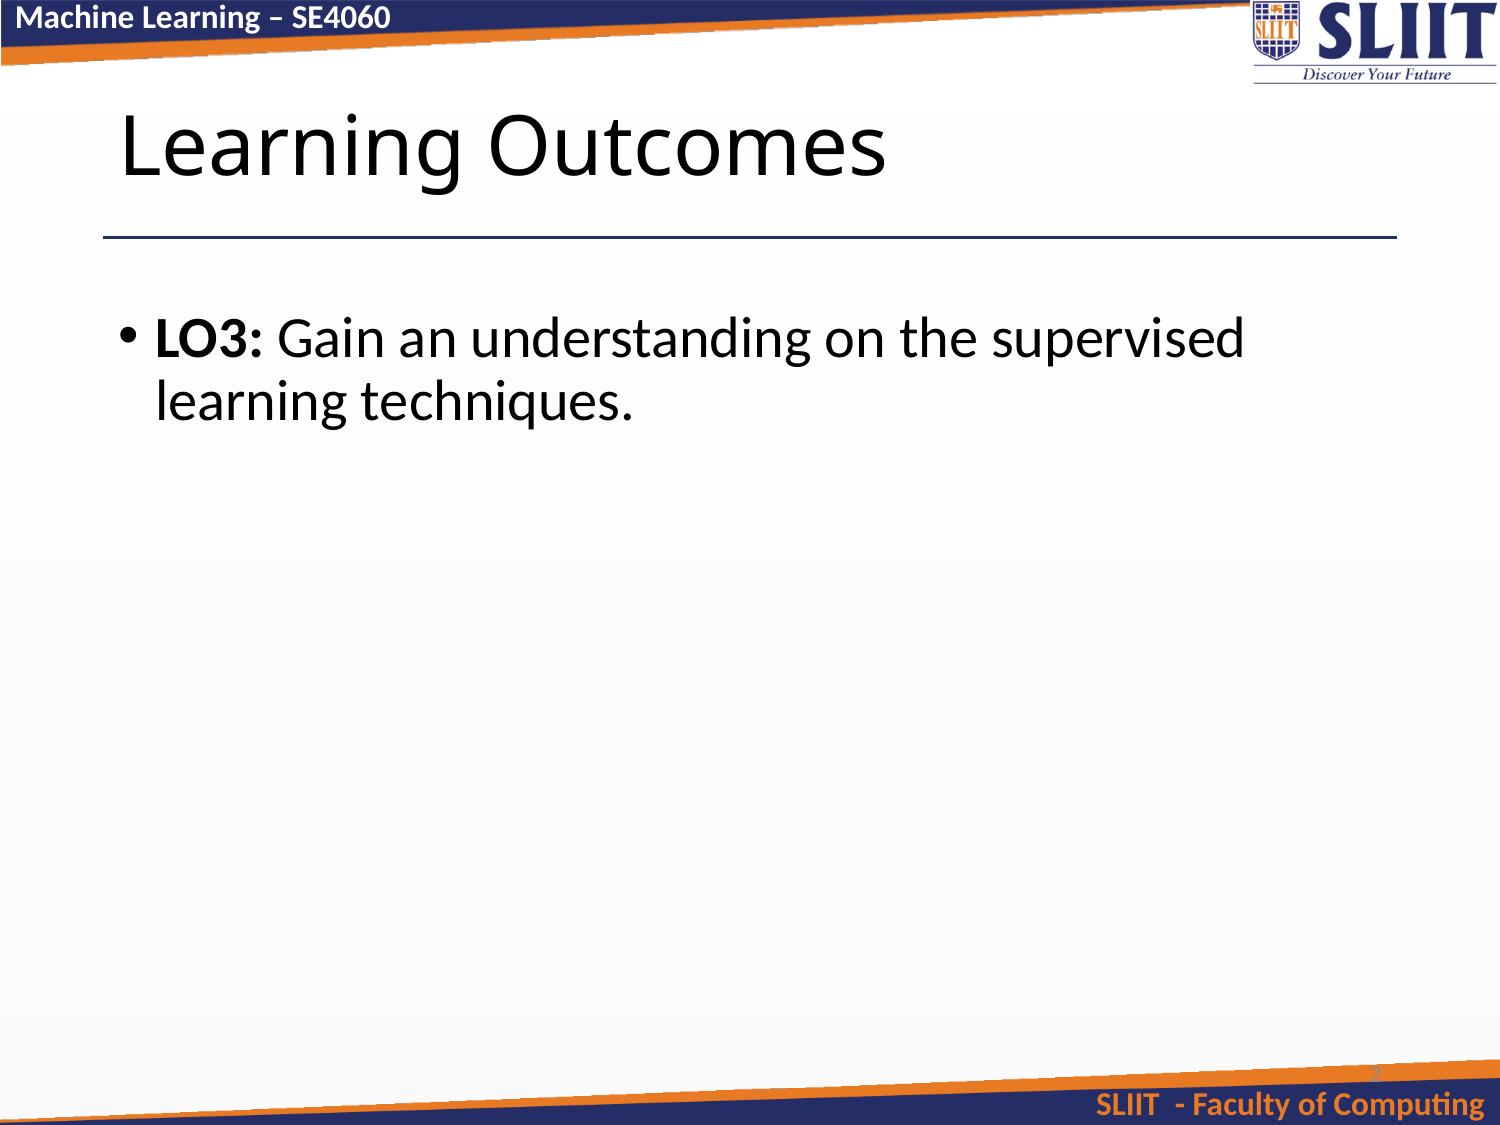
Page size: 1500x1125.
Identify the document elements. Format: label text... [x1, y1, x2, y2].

picture [1302, 1103, 1310, 1112]
picture [1243, 1103, 1249, 1112]
picture [1250, 0, 1500, 84]
list LO3: Gain an understanding on the supervised learning techniques. [103, 299, 1397, 1014]
title Learning Outcomes [103, 59, 1397, 238]
slide_number 2 [1059, 1042, 1397, 1103]
picture [0, 1050, 1500, 1125]
picture [1356, 1103, 1364, 1112]
picture [2, 2, 1249, 75]
